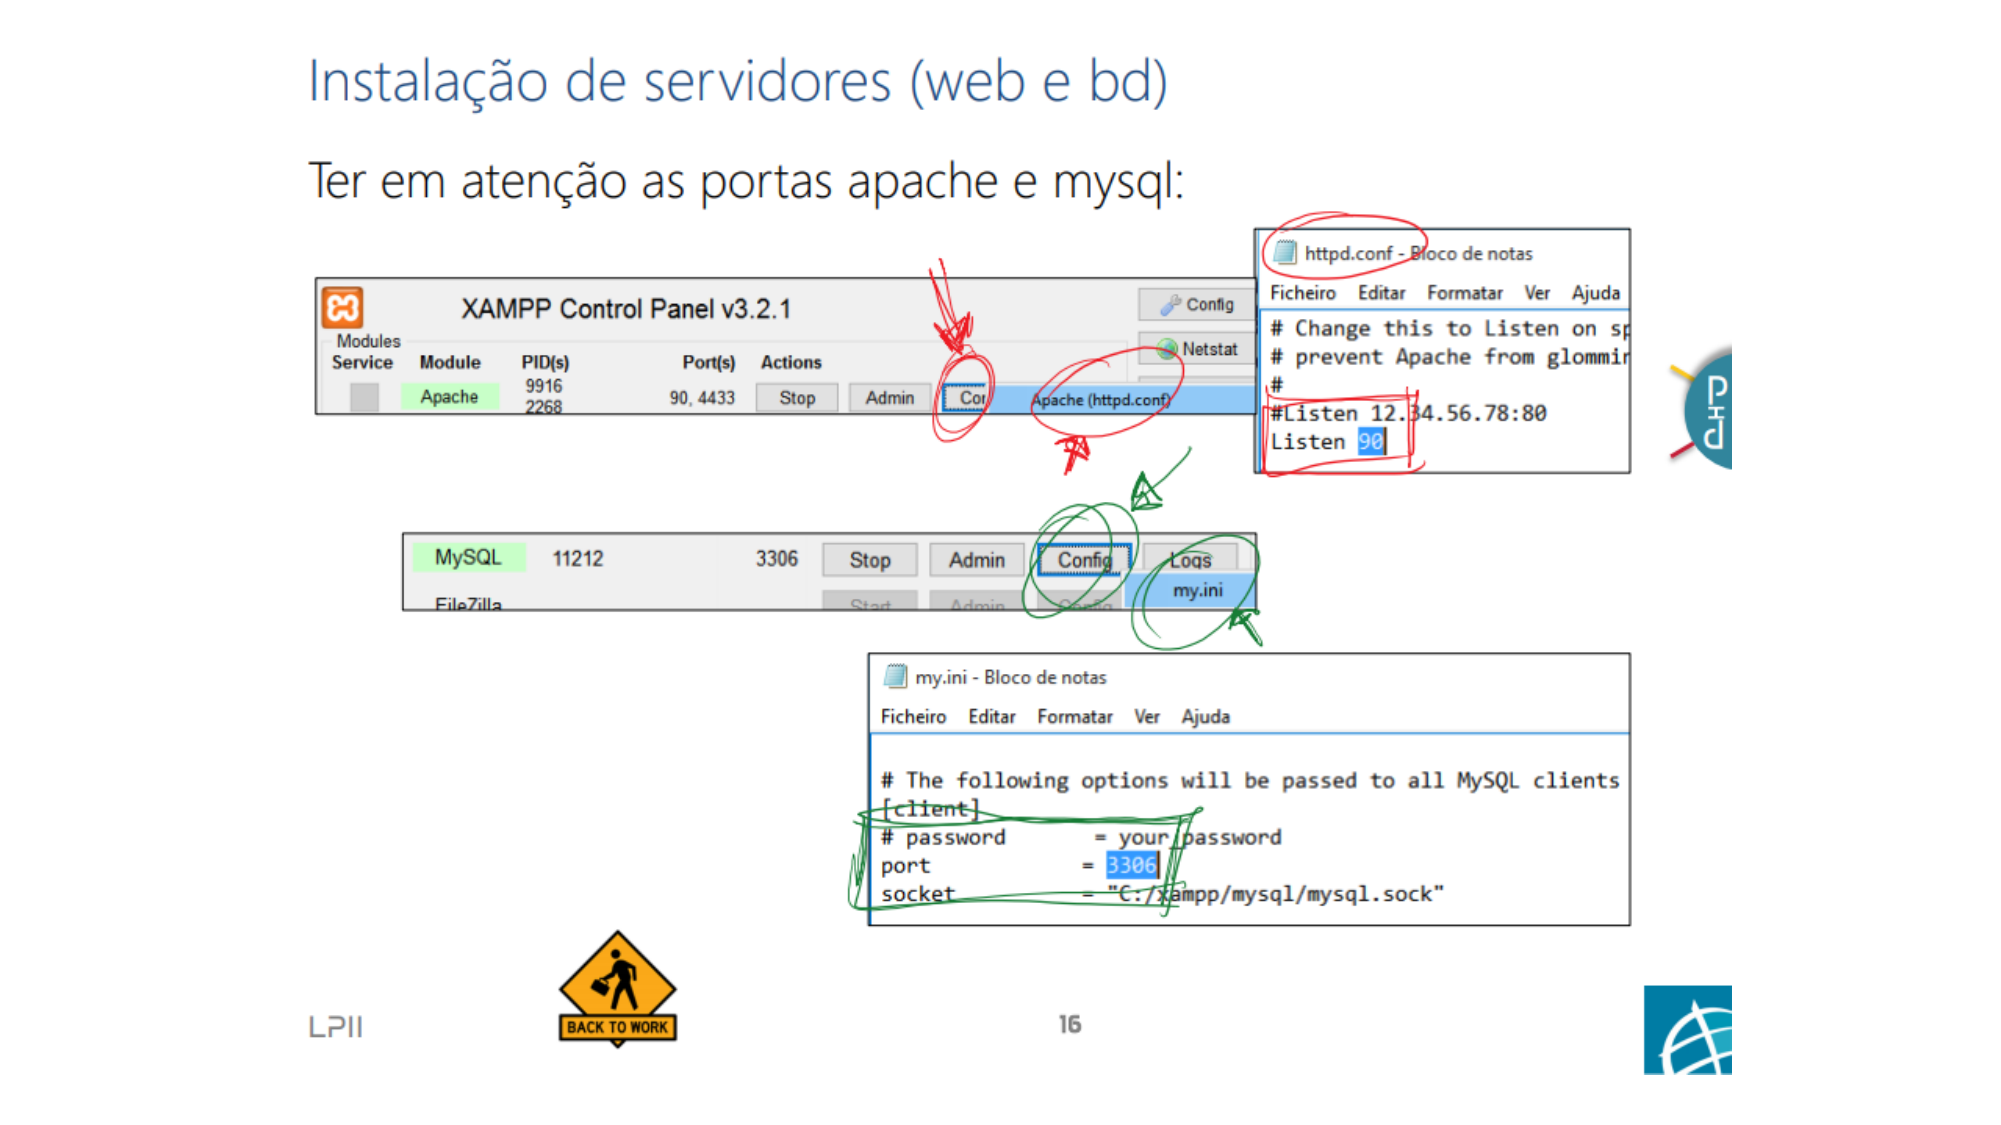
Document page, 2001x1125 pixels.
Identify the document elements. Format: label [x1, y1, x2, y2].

picture [268, 49, 1732, 1076]
